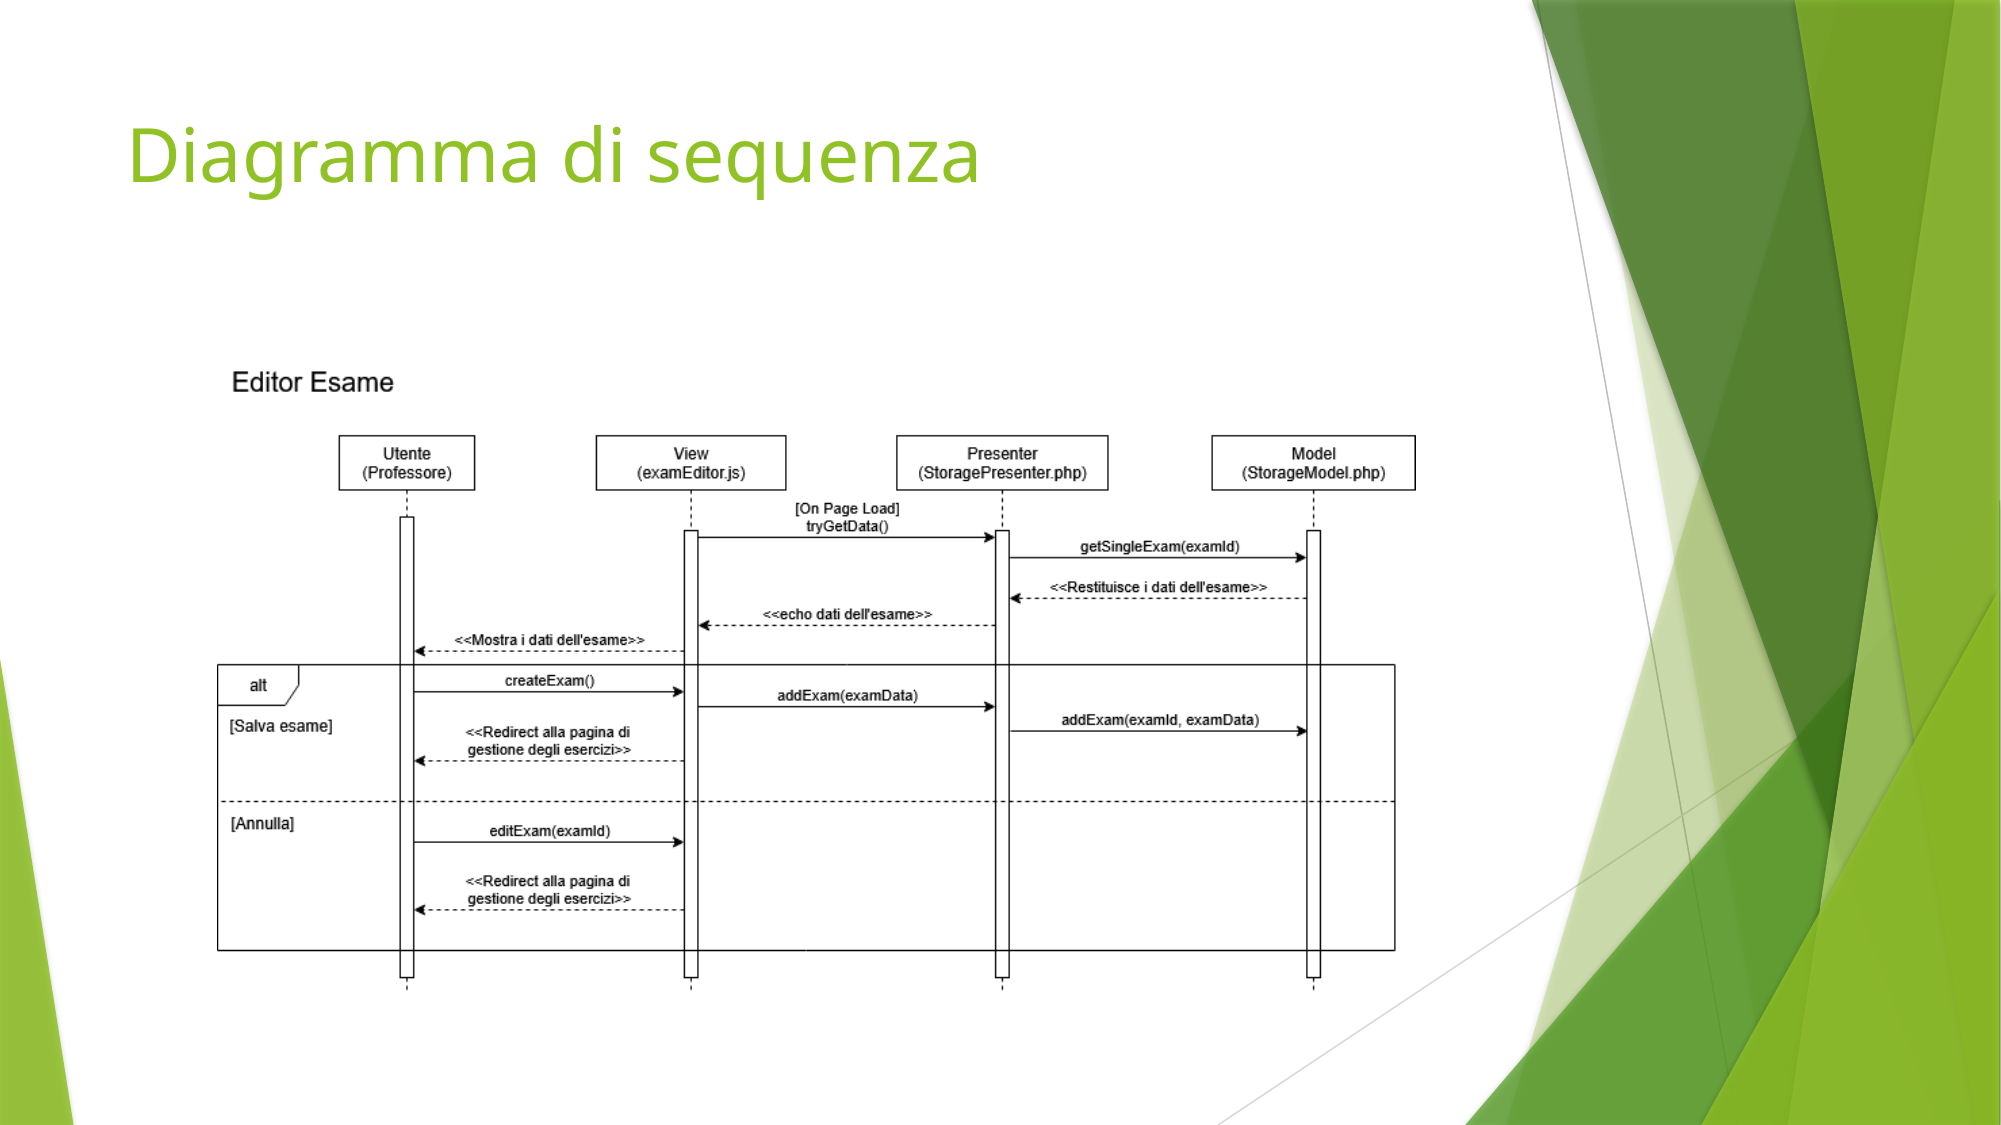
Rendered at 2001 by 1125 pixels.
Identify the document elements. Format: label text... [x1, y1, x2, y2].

title Diagramma di sequenza [111, 99, 1522, 317]
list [216, 353, 1416, 992]
